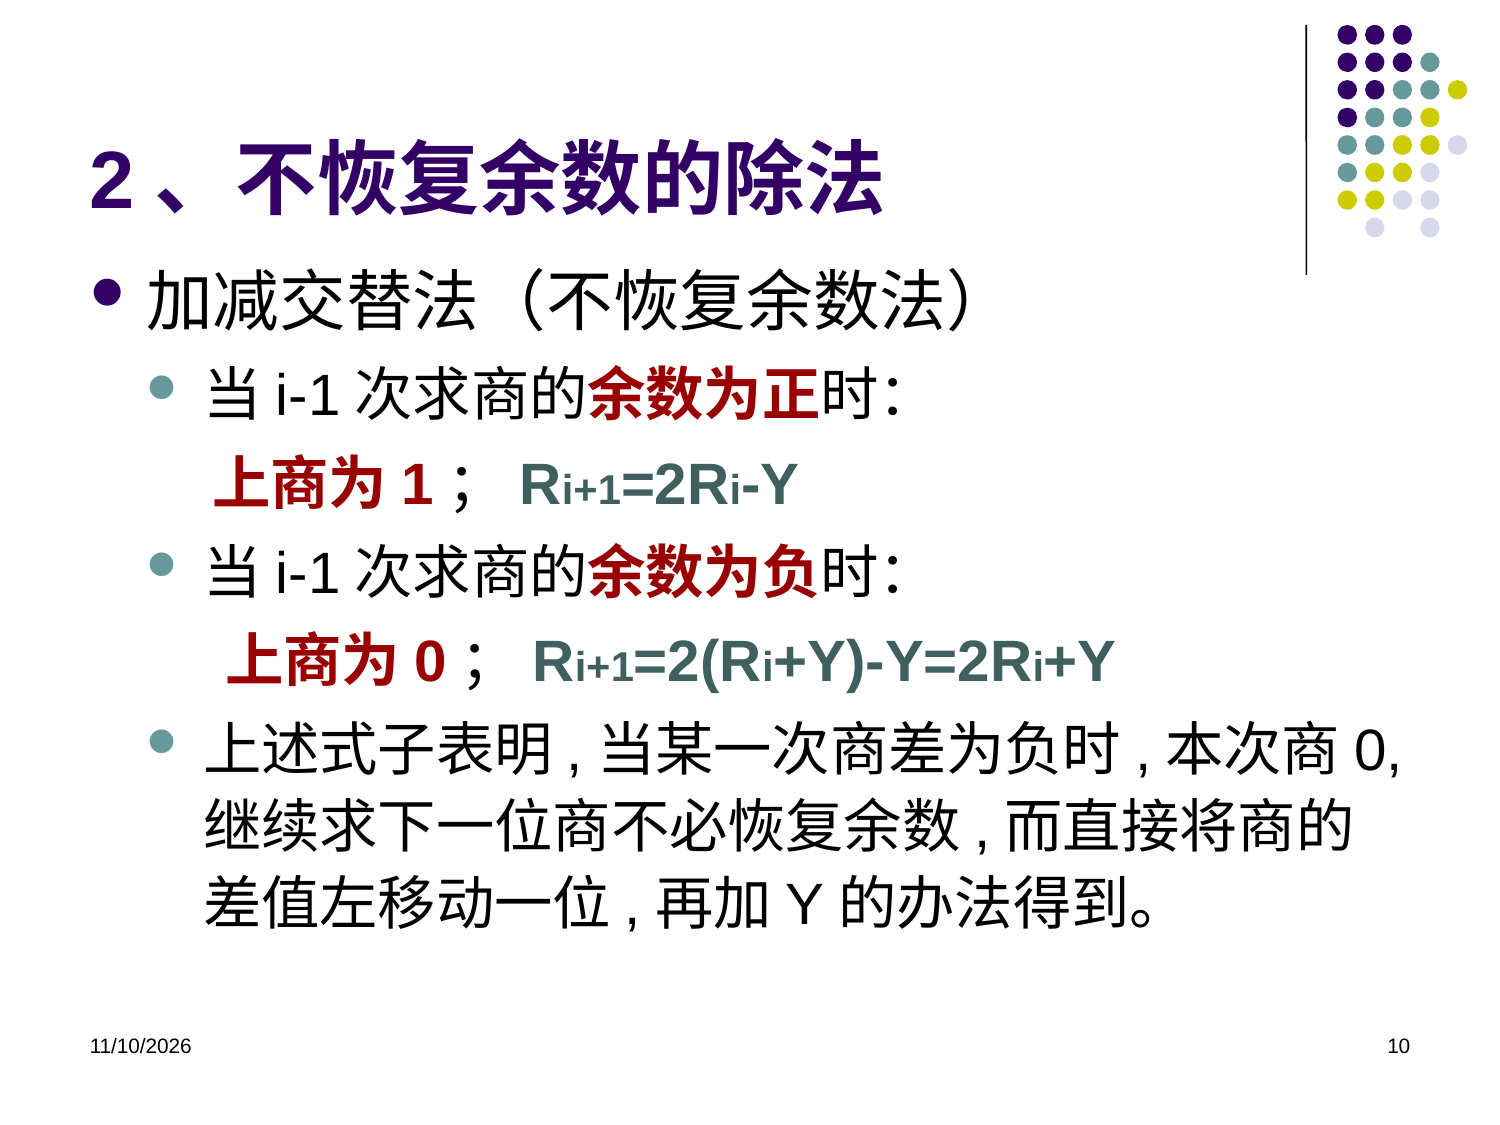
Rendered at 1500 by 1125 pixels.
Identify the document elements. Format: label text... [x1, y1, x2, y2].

list 加减交替法（不恢复余数法） 当i-1次求商的余数为正时： 上商为1；Ri+1=2Ri-Y 当i-1次求商的余数为负时： 上商为0；Ri+1=2(Ri+Y)-Y=2Ri+Y 上述式子表明,当某一次商差为负时,本次商0,继续求下一位商不必恢复余数,而直接将商的差值左移动一位,再加Y的办法得到。 [74, 243, 1426, 1006]
title 2、不恢复余数的除法 [74, 19, 1313, 233]
text_box [75, 1024, 425, 1100]
text_box [1074, 1024, 1425, 1100]
